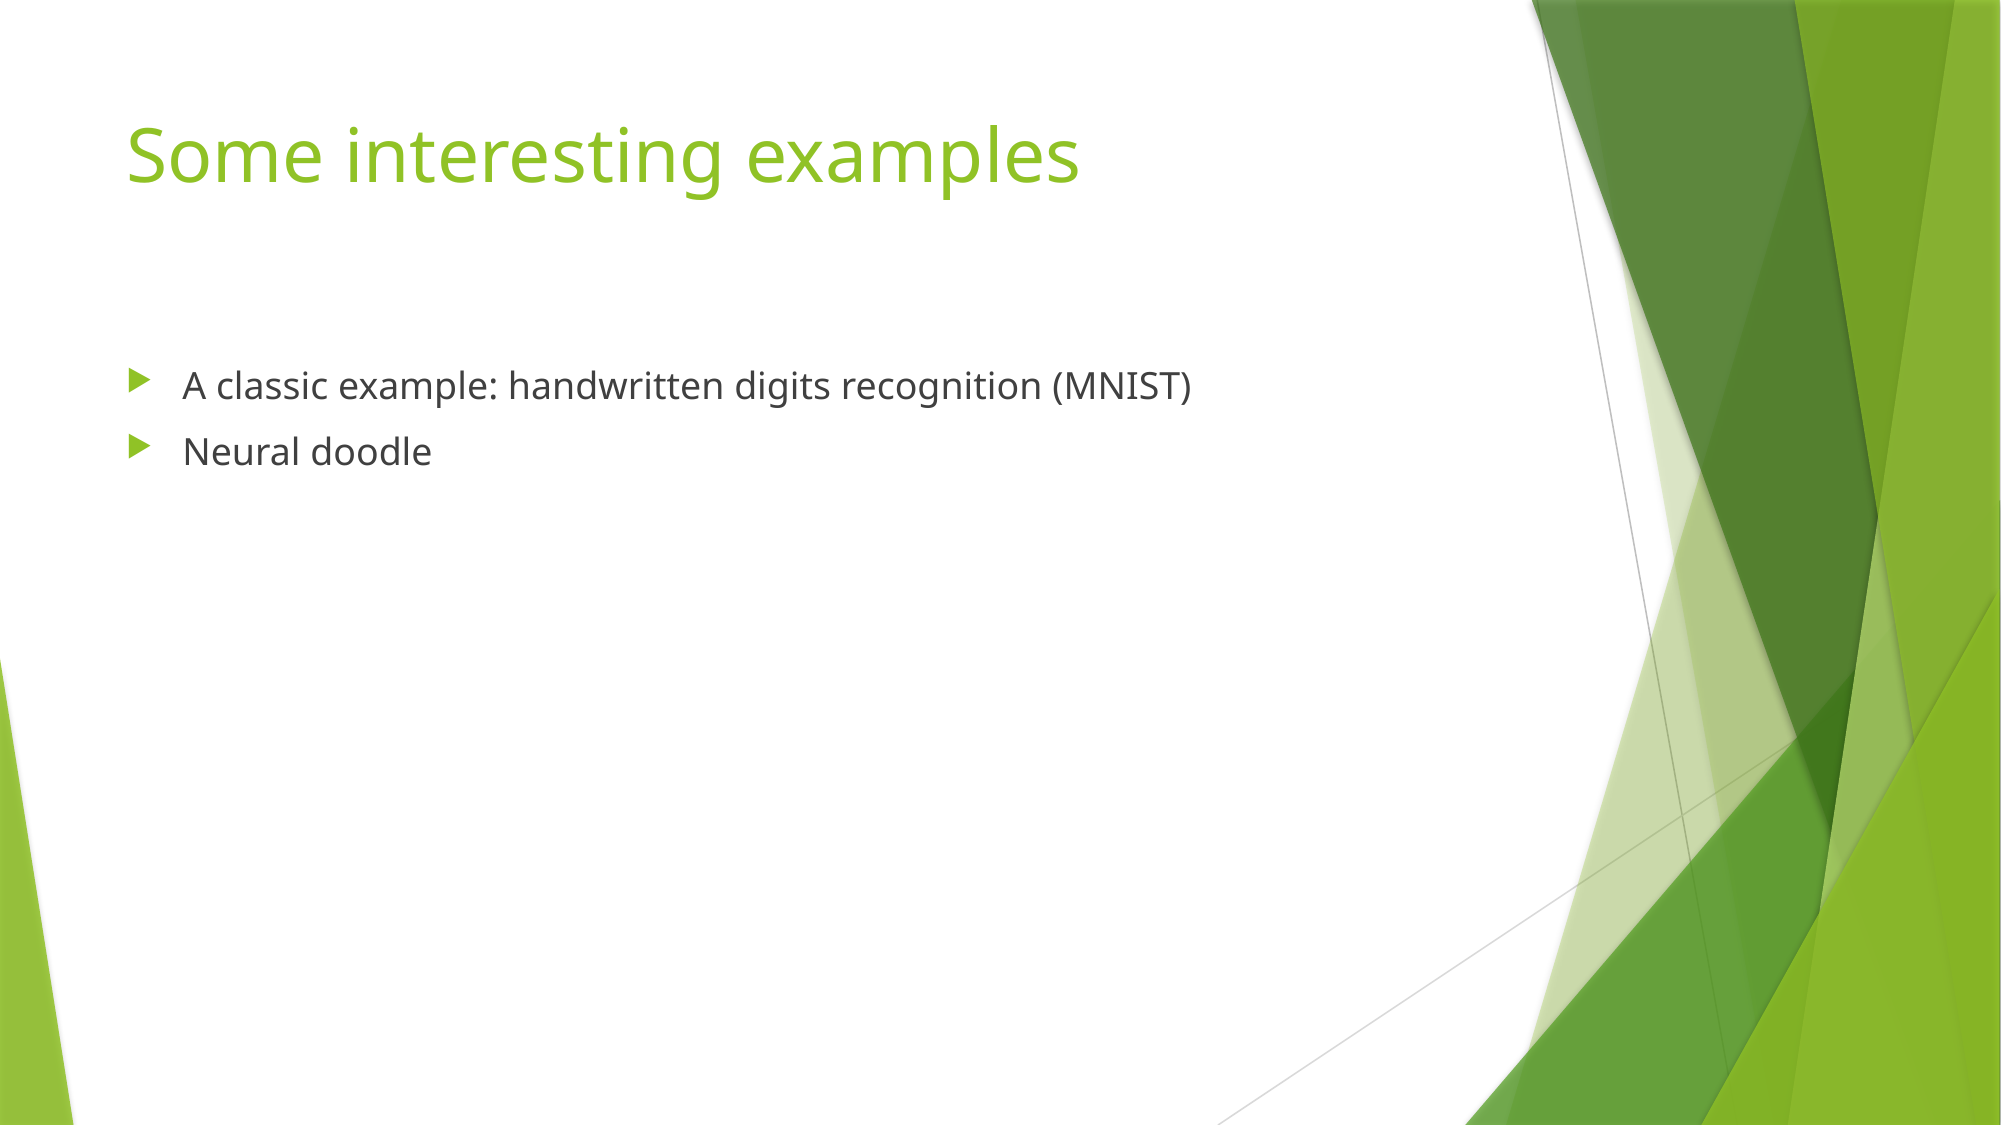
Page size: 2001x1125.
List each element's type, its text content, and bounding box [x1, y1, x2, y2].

title Some interesting examples [111, 99, 1522, 317]
list A classic example: handwritten digits recognition (MNIST) Neural doodle [111, 354, 1522, 992]
